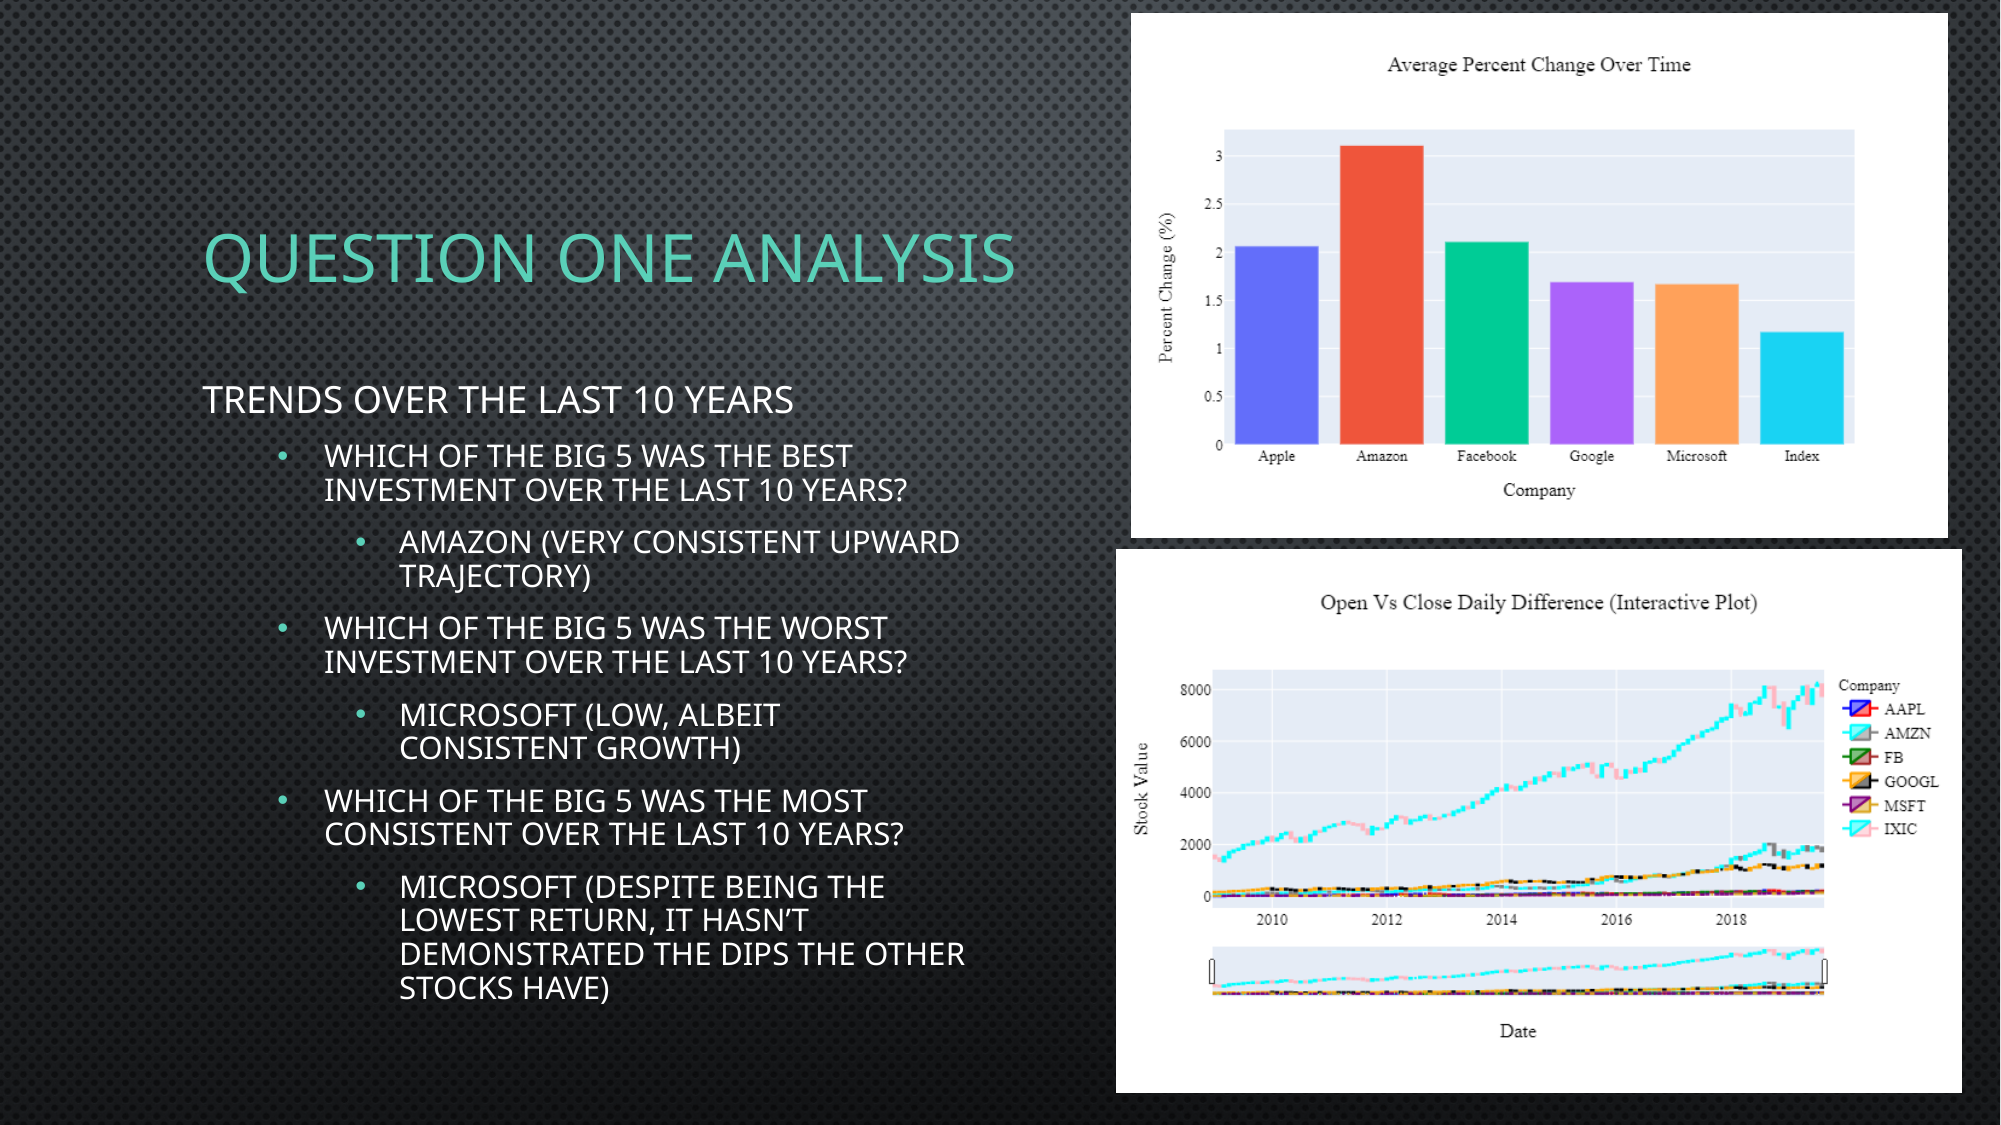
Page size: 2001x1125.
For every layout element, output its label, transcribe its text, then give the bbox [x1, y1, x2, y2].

picture [0, 0, 2001, 1125]
list Trends over the last 10 years Which of the big 5 was the best investment over the last 10 years? Amazon (Very consistent upward trajectory) Which of the big 5 was the worst investment over the last 10 years? Microsoft (Low, albeit consistent growth) Which of the big 5 was the Most consistent over the last 10 years? Microsoft (despite being the lowest return, it hasn’t demonstrated the dips the other stocks have) [187, 437, 988, 950]
title QUESTION ONE ANALYSIS [187, 99, 1126, 413]
